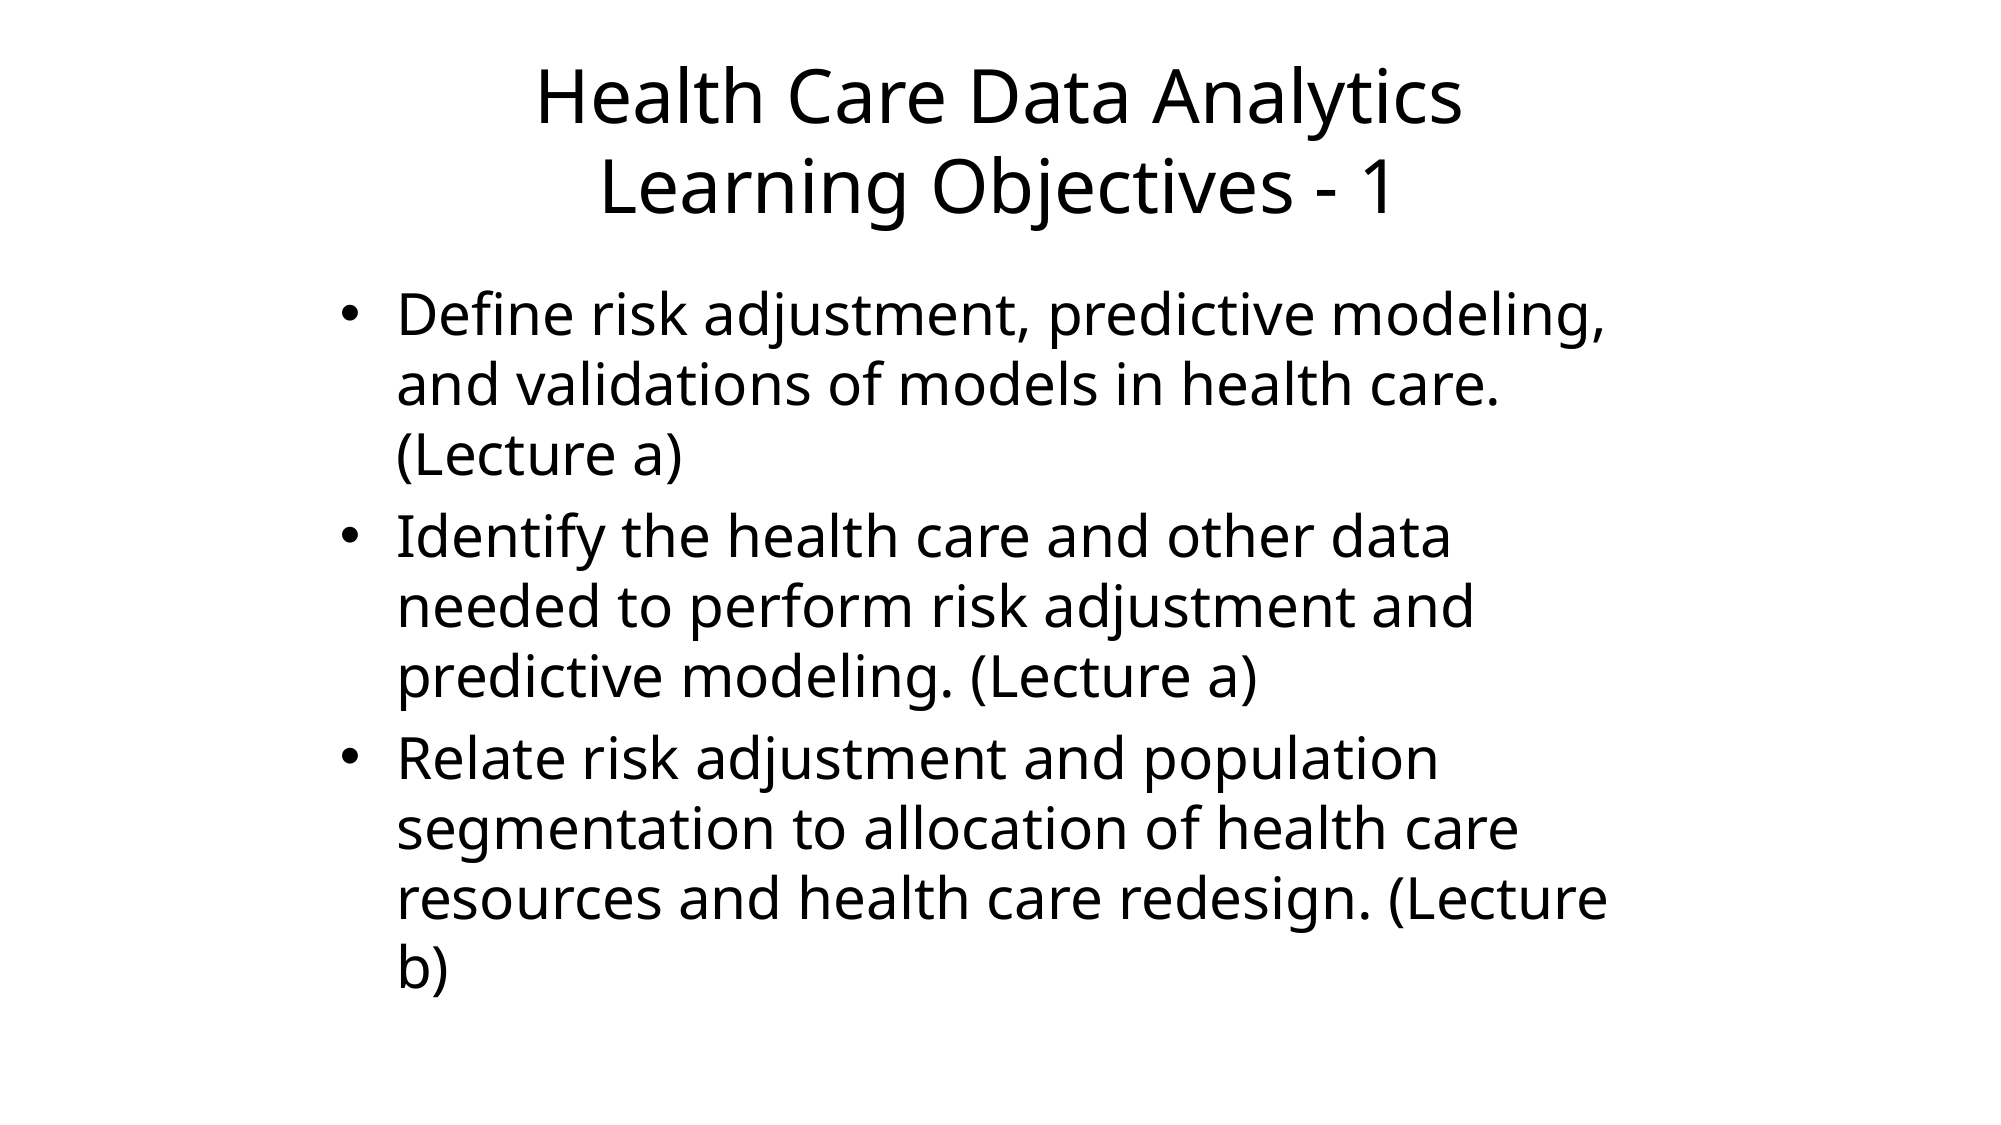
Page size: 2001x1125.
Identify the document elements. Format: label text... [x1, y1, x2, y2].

title Health Care Data Analytics Learning Objectives - 1 [99, 45, 1900, 233]
list Define risk adjustment, predictive modeling, and validations of models in health care. (Lecture a) Identify the health care and other data needed to perform risk adjustment and predictive modeling. (Lecture a) Relate risk adjustment and population segmentation to allocation of health care resources and health care redesign. (Lecture b) [324, 270, 1675, 900]
